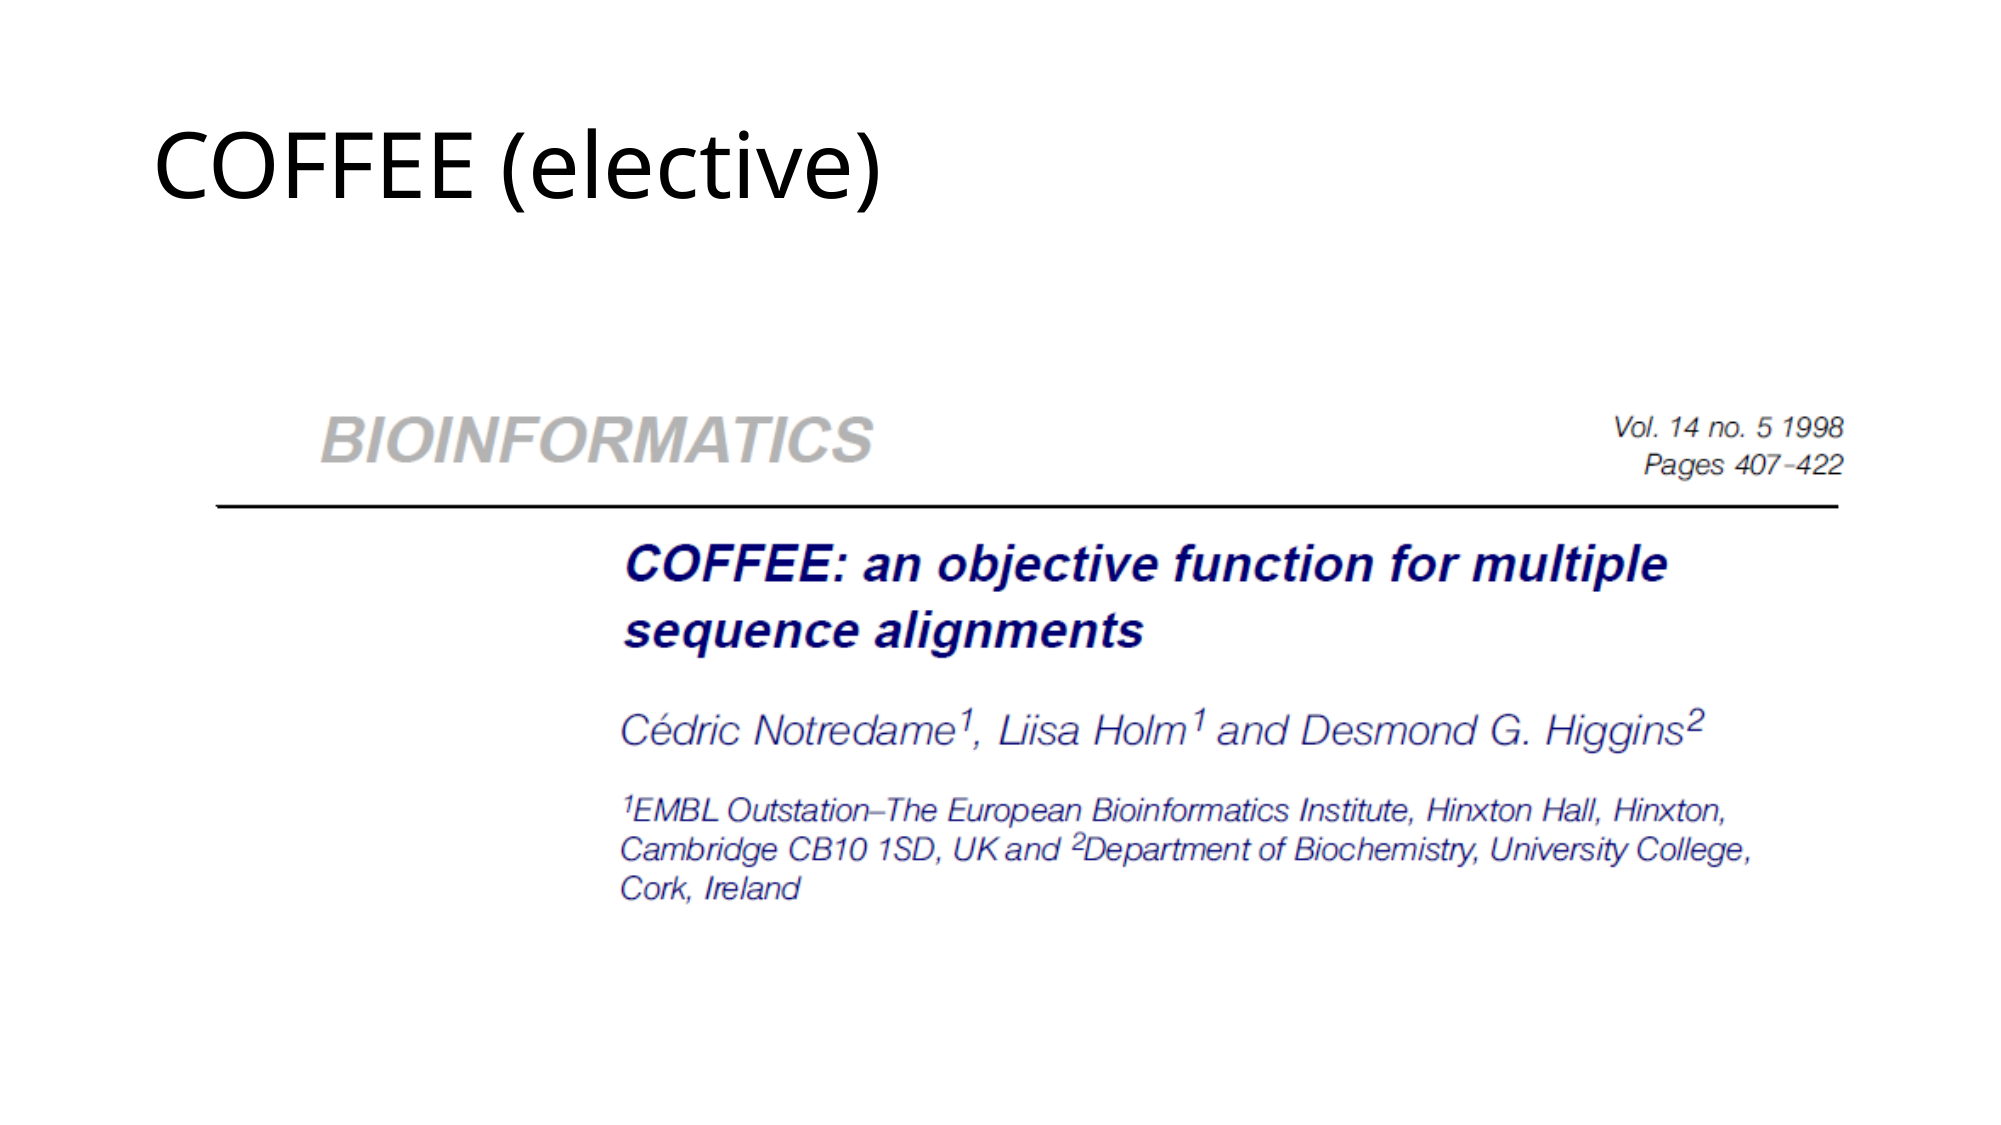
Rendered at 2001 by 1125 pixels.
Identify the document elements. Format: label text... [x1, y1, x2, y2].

title COFFEE (elective) [137, 59, 1863, 278]
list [182, 320, 1888, 920]
